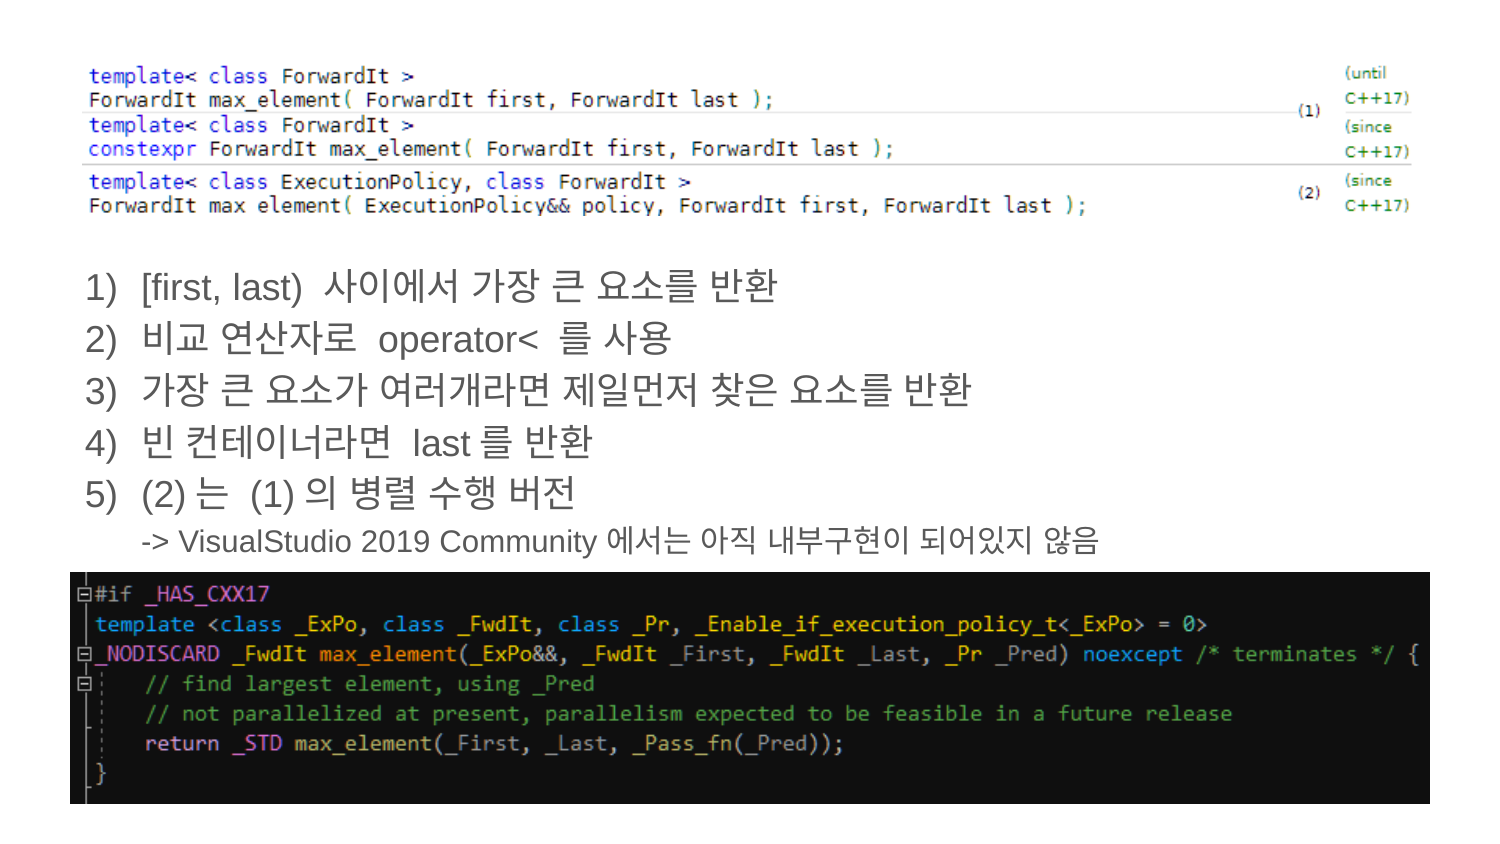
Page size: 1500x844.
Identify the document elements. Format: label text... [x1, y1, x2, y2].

picture [81, 63, 1419, 216]
picture [70, 572, 1430, 804]
list [first, last) 사이에서 가장 큰 요소를 반환 비교 연산자로 operator< 를 사용 가장 큰 요소가 여러개라면 제일먼저 찾은 요소를 반환 빈 컨테이너라면 last를 반환 (2)는 (1)의 병렬 수행 버전 -> VisualStudio 2019 Community에서는 아직 내부구현이 되어있지 않음 [51, 241, 1449, 620]
